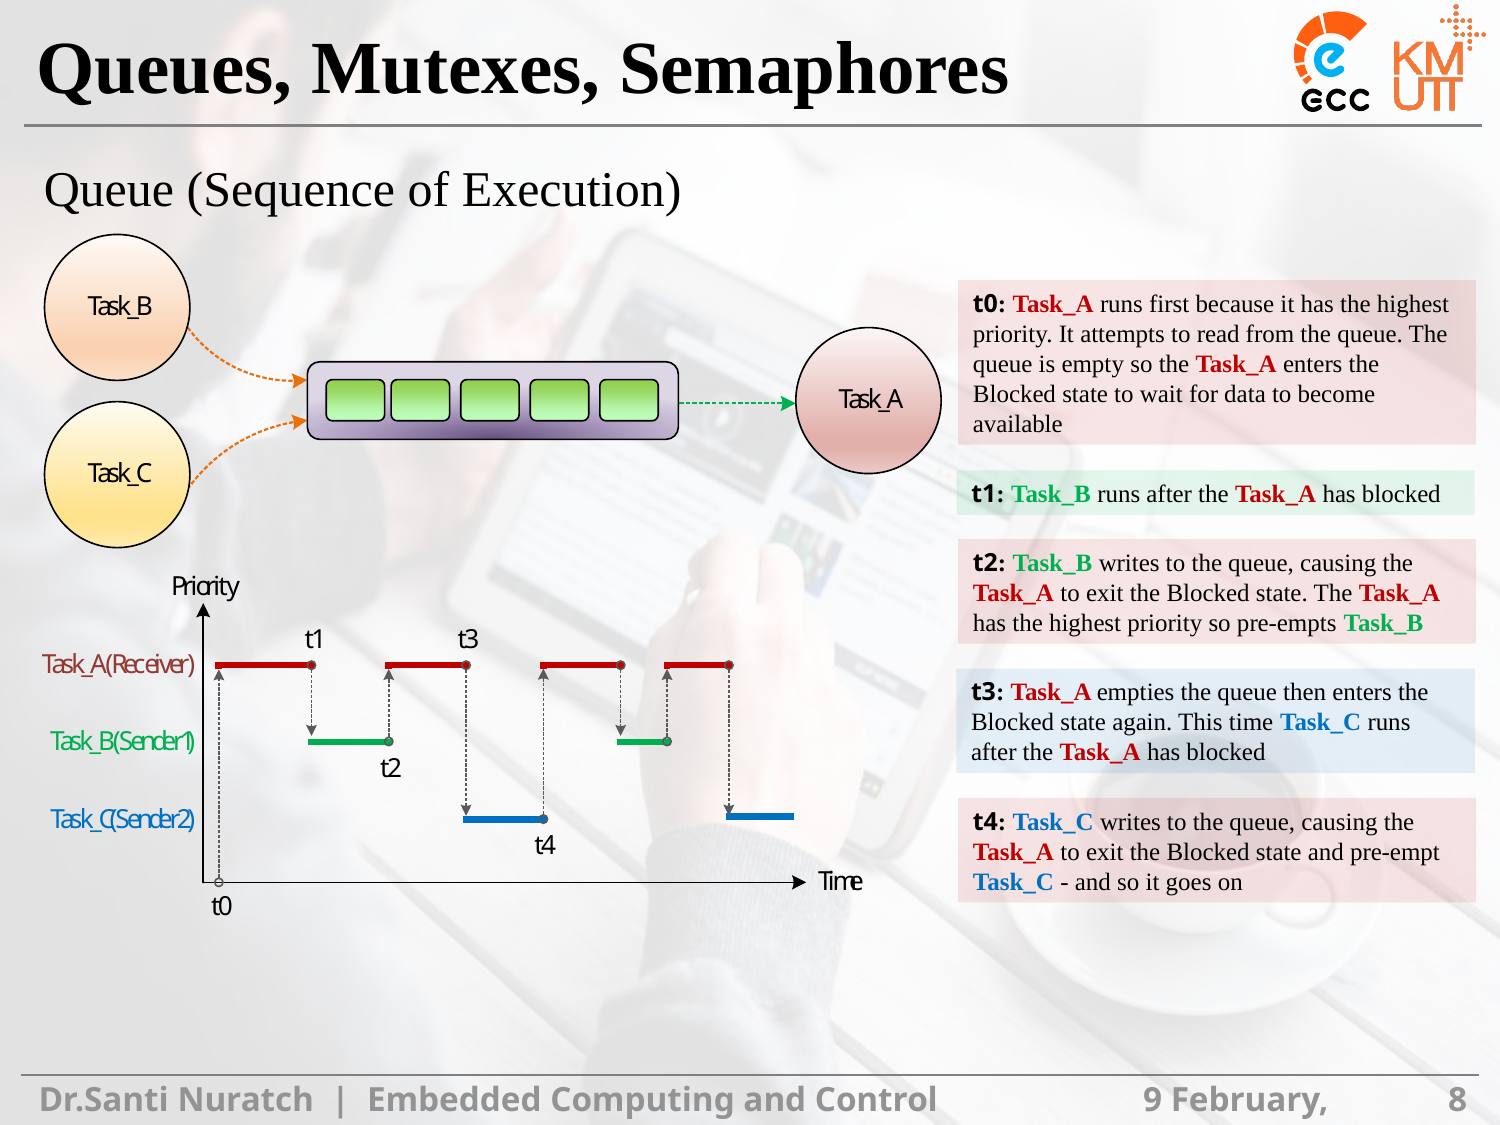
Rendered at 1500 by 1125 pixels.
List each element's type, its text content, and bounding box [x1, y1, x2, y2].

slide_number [1123, 1070, 1344, 1118]
picture [1387, 0, 1490, 112]
picture [41, 231, 943, 549]
title Queues, Mutexes, Semaphores [21, 24, 1294, 114]
text_box t3: Task_A empties the queue then enters the Blocked state again. This time Task_C runs after the Task_A has blocked [956, 668, 1475, 774]
text_box t1: Task_B runs after the Task_A has blocked [956, 470, 1475, 515]
text_box t4: Task_C writes to the queue, causing the Task_A to exit the Blocked state and pre-empt Task_C - and so it goes on [958, 797, 1477, 903]
text_box t2: Task_B writes to the queue, causing the Task_A to exit the Blocked state. The Task_A has the highest priority so pre-empts Task_B [958, 539, 1477, 644]
picture [26, 560, 873, 934]
footer Dr.Santi Nuratch | Embedded Computing and Control Laboratory (ECC Lab) | KMUTT [23, 1070, 1123, 1118]
text_box t0: Task_A runs first because it has the highest priority. It attempts to read from the queue. The queue is empty so the Task_A enters the Blocked state to wait for data to become available [958, 280, 1477, 445]
text_box Queue (Sequence of Execution) [29, 148, 697, 224]
slide_number 8 [1367, 1070, 1482, 1118]
